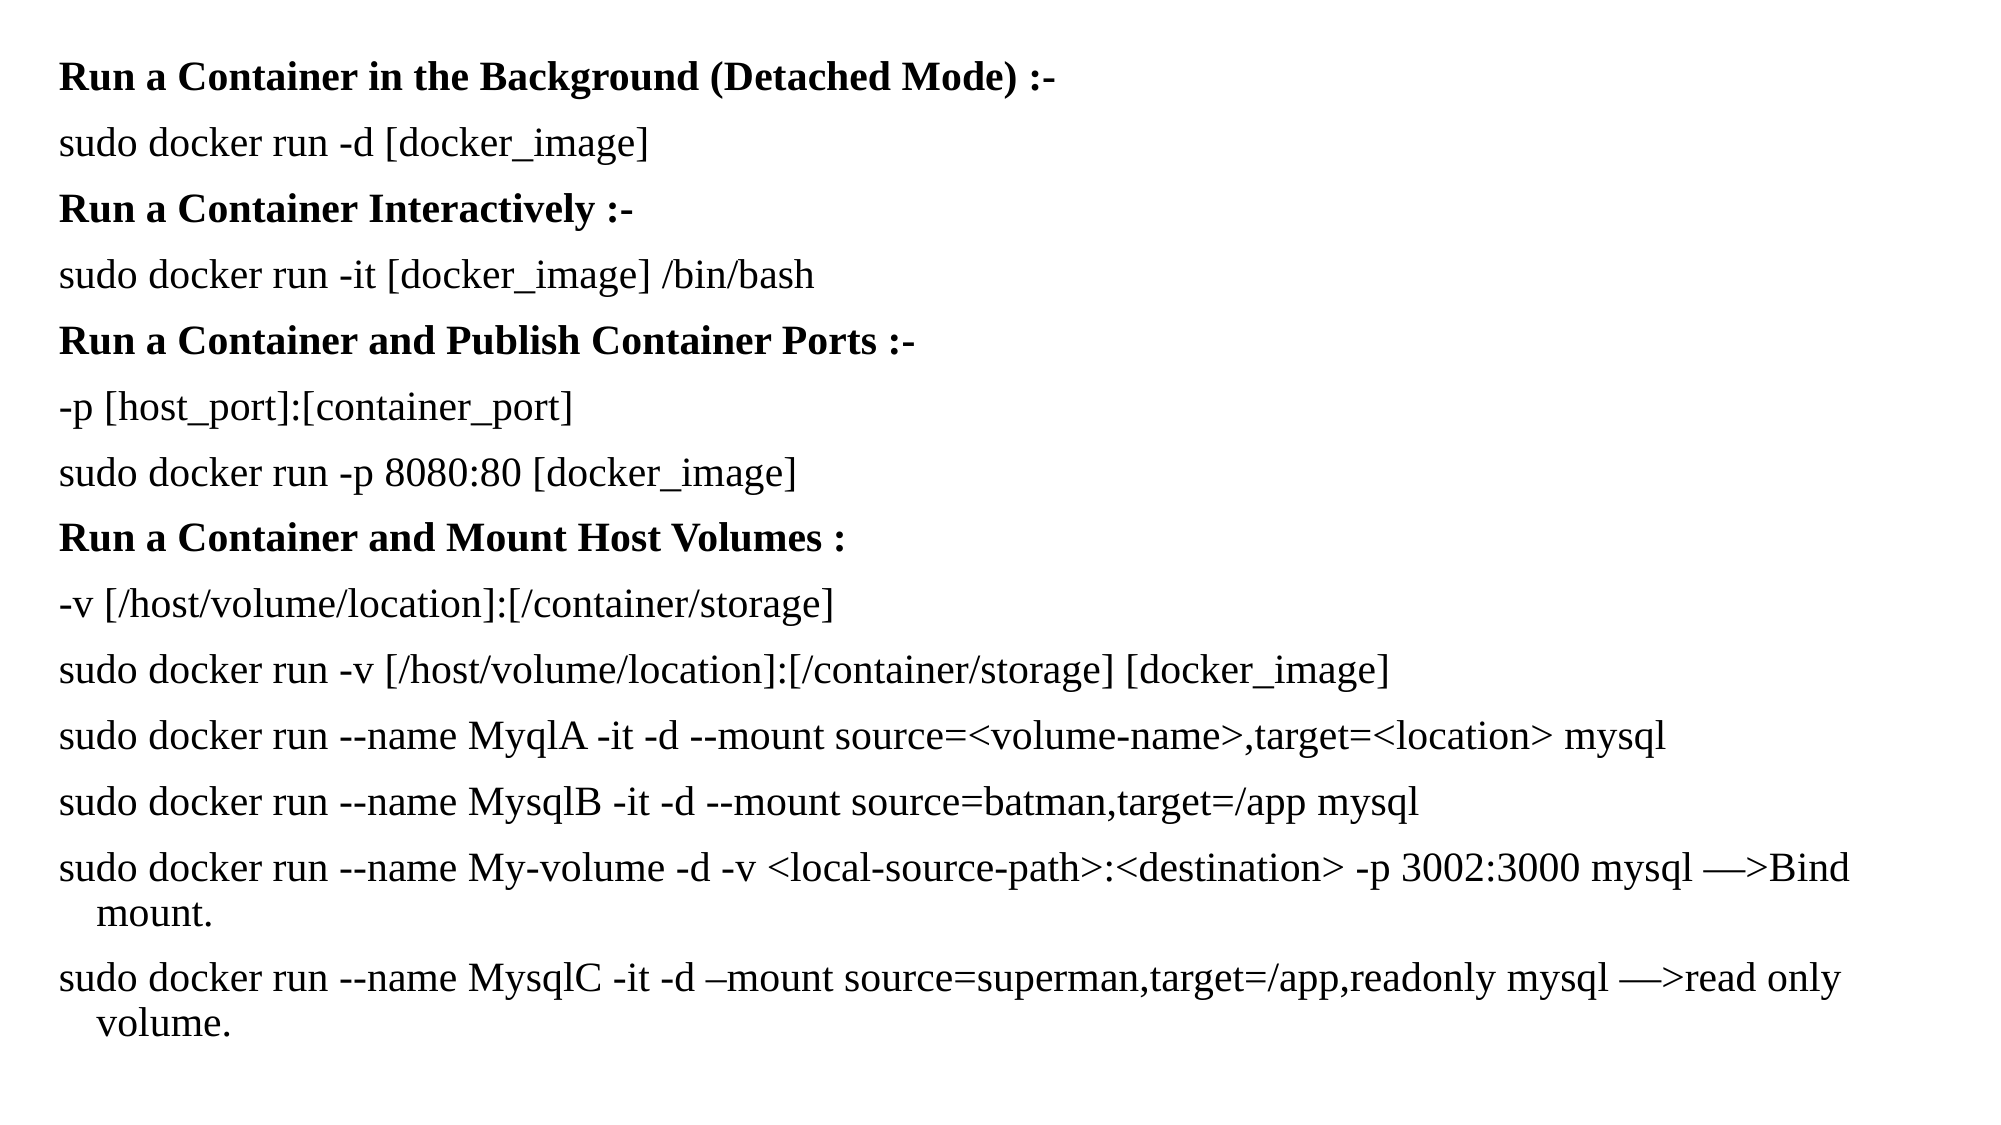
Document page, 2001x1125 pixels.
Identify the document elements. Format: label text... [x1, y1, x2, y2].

list Run a Container in the Background (Detached Mode) :- sudo docker run -d [docker_image] Run a Container Interactively :- sudo docker run -it [docker_image] /bin/bash Run a Container and Publish Container Ports :- -p [host_port]:[container_port] sudo docker run -p 8080:80 [docker_image] Run a Container and Mount Host Volumes : -v [/host/volume/location]:[/container/storage] sudo docker run -v [/host/volume/location]:[/container/storage] [docker_image] sudo docker run --name MyqlA -it -d --mount source=<volume-name>,target=<location> mysql sudo docker run --name MysqlB -it -d --mount source=batman,target=/app mysql sudo docker run --name My-volume -d -v <local-source-path>:<destination> -p 3002:3000 mysql —>Bind mount. sudo docker run --name MysqlC -it -d –mount source=superman,target=/app,readonly mysql —>read only volume. [43, 47, 1948, 1087]
